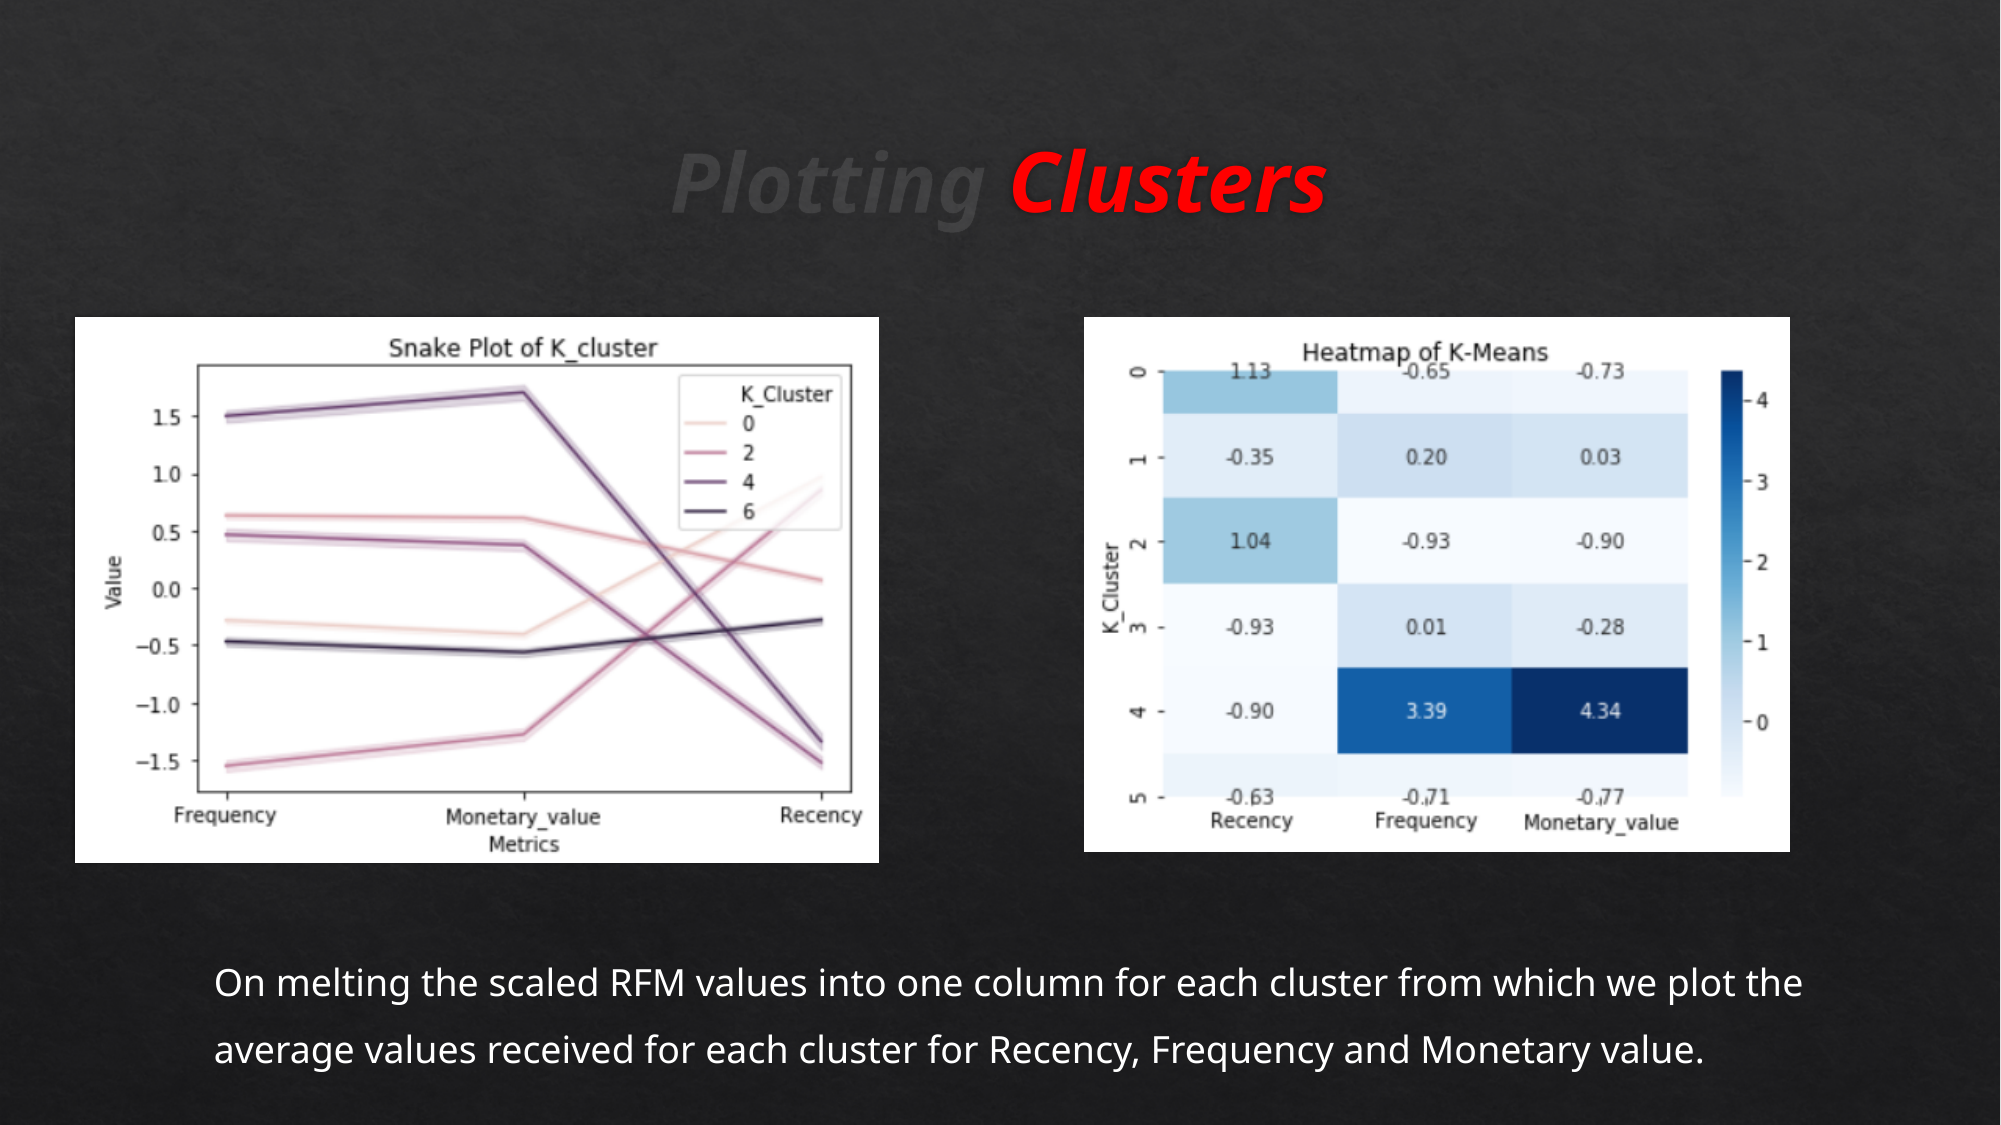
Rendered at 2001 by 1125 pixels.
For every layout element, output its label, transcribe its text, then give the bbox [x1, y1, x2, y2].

text_box On melting the scaled RFM values into one column for each cluster from which we plot the average values received for each cluster for Recency, Frequency and Monetary value. [198, 928, 1898, 1079]
picture [1084, 317, 1790, 853]
title Plotting Clusters [149, 99, 1849, 260]
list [74, 317, 879, 864]
